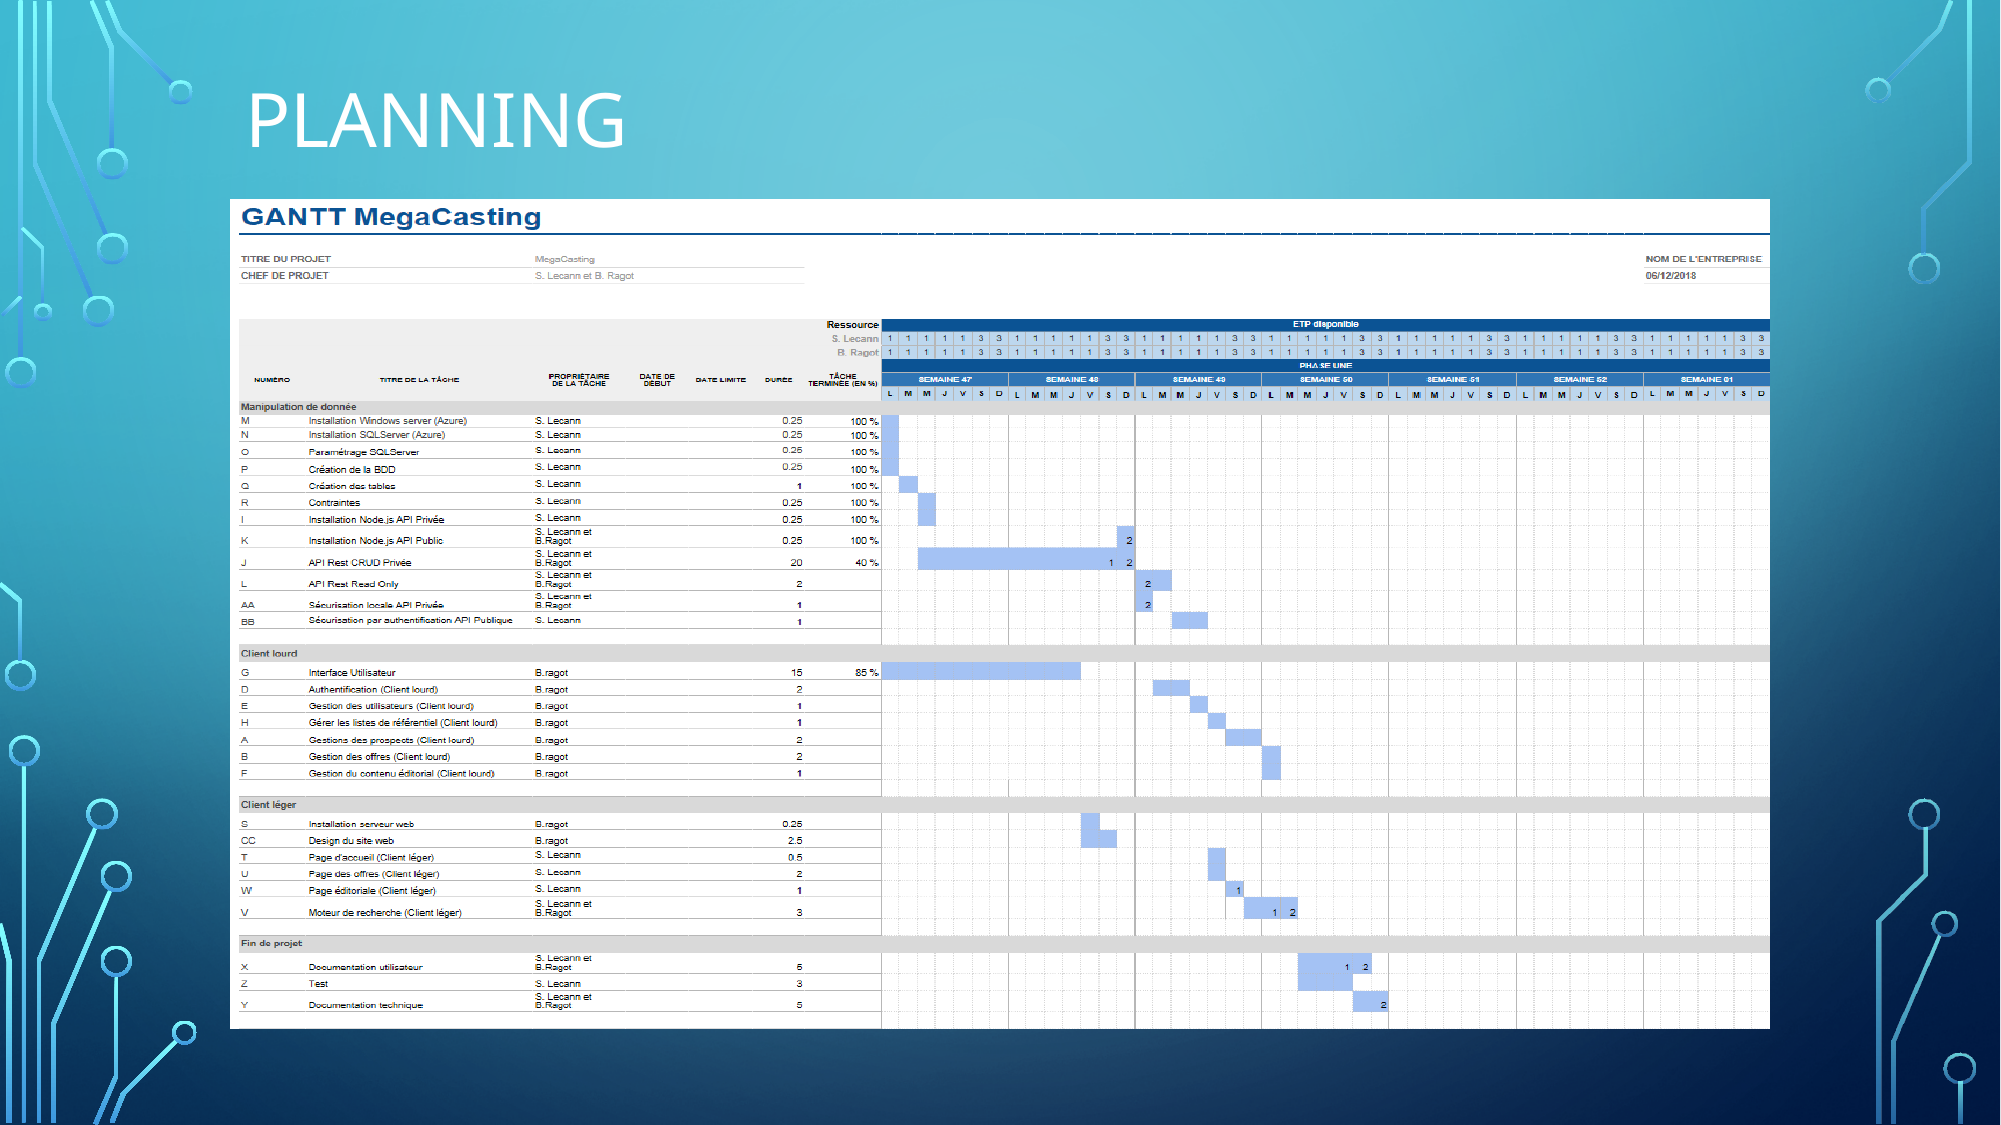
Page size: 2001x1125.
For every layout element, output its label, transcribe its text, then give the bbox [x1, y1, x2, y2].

picture [229, 198, 1771, 1029]
title Planning [230, 0, 1630, 198]
